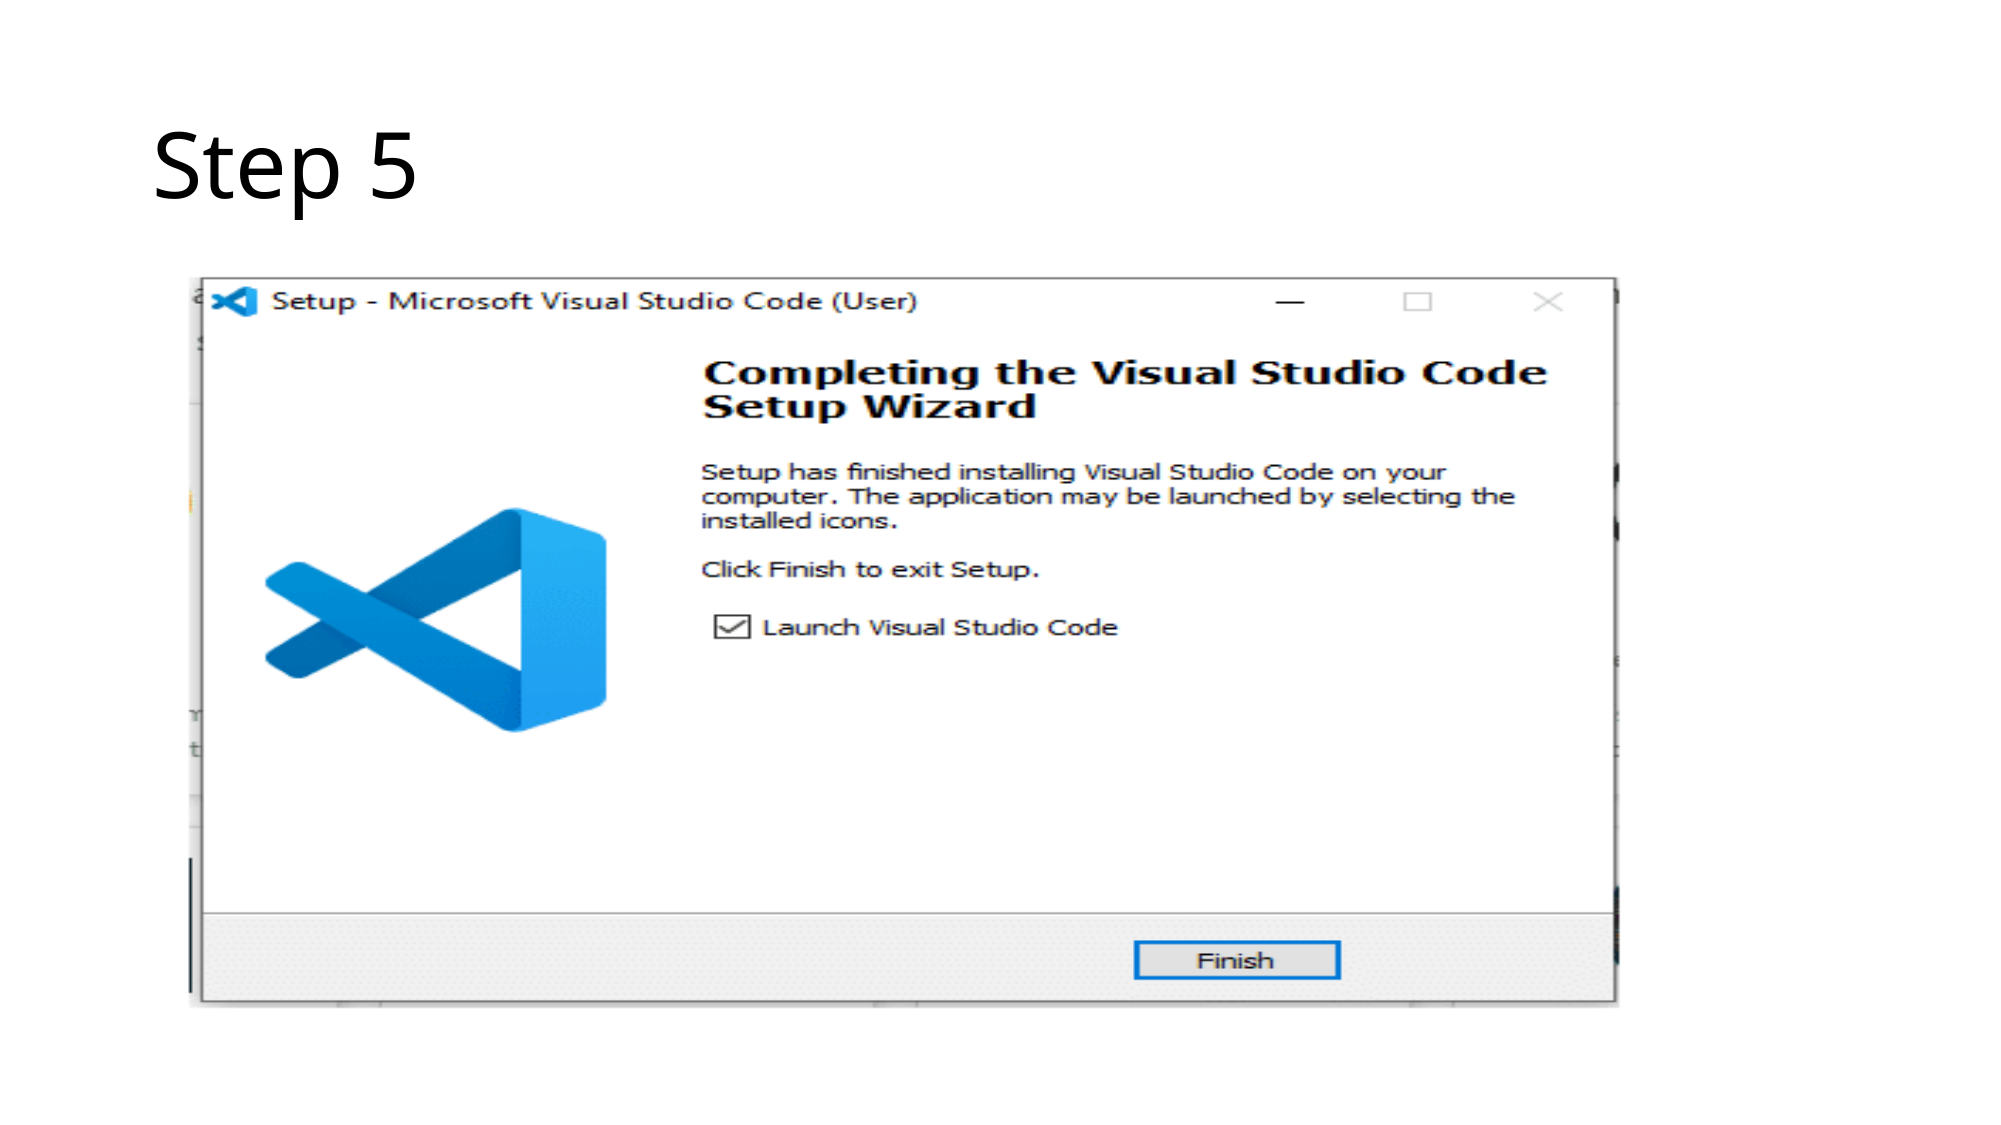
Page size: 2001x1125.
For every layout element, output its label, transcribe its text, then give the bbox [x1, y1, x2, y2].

title Step 5 [137, 59, 1863, 278]
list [173, 259, 1779, 1057]
